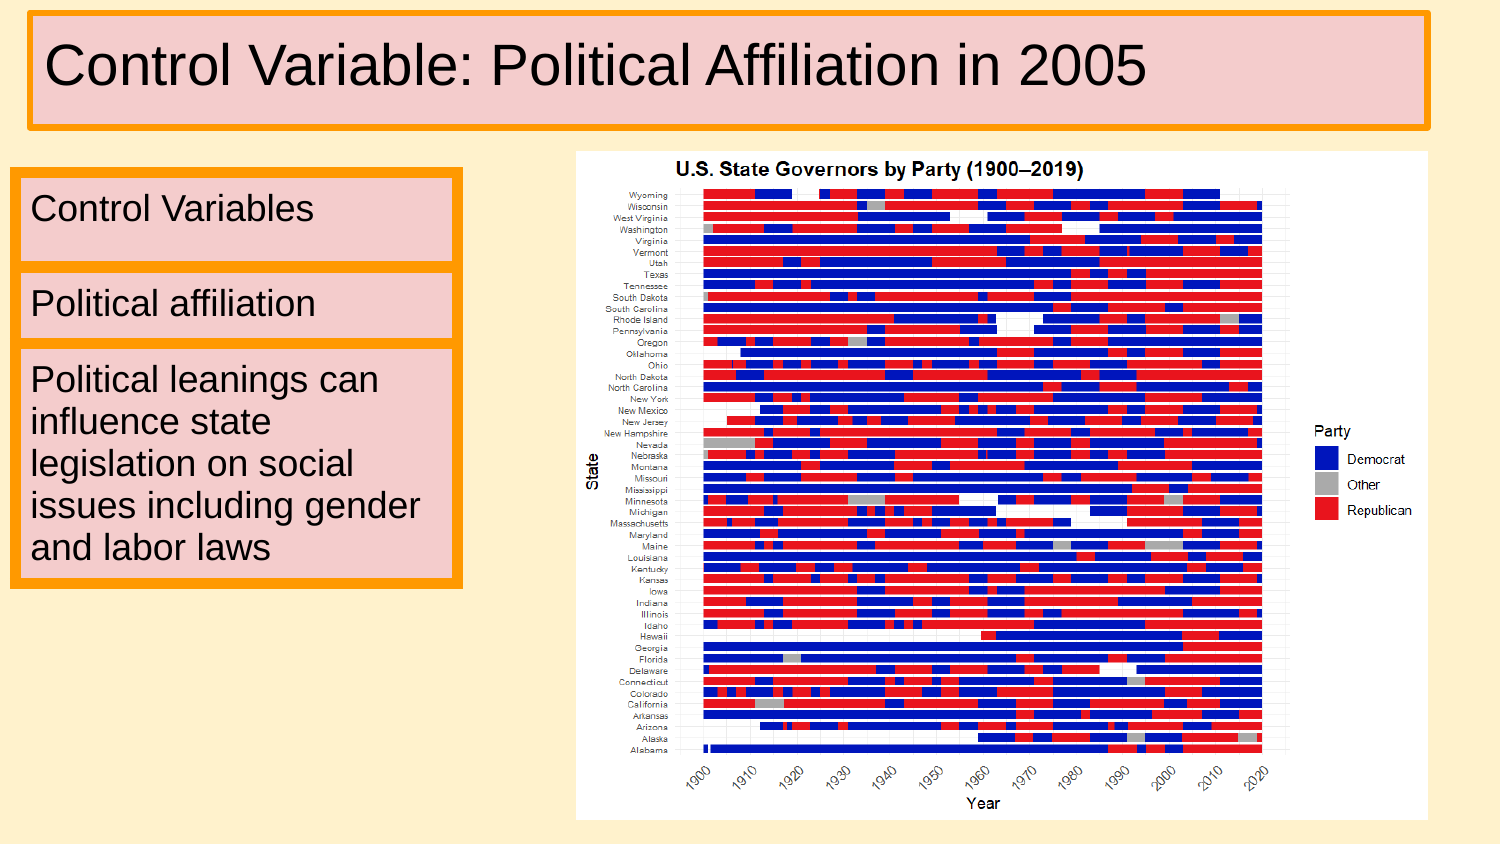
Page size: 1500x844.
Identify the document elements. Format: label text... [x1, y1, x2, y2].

picture [575, 151, 1428, 820]
table_cell Political leanings can influence state legislation on social issues including gender and labor laws [21, 349, 452, 578]
table_cell Political affiliation [21, 273, 452, 338]
title Control Variable: Political Affiliation in 2005 [29, 12, 1428, 128]
table_header Control Variables [21, 178, 452, 261]
